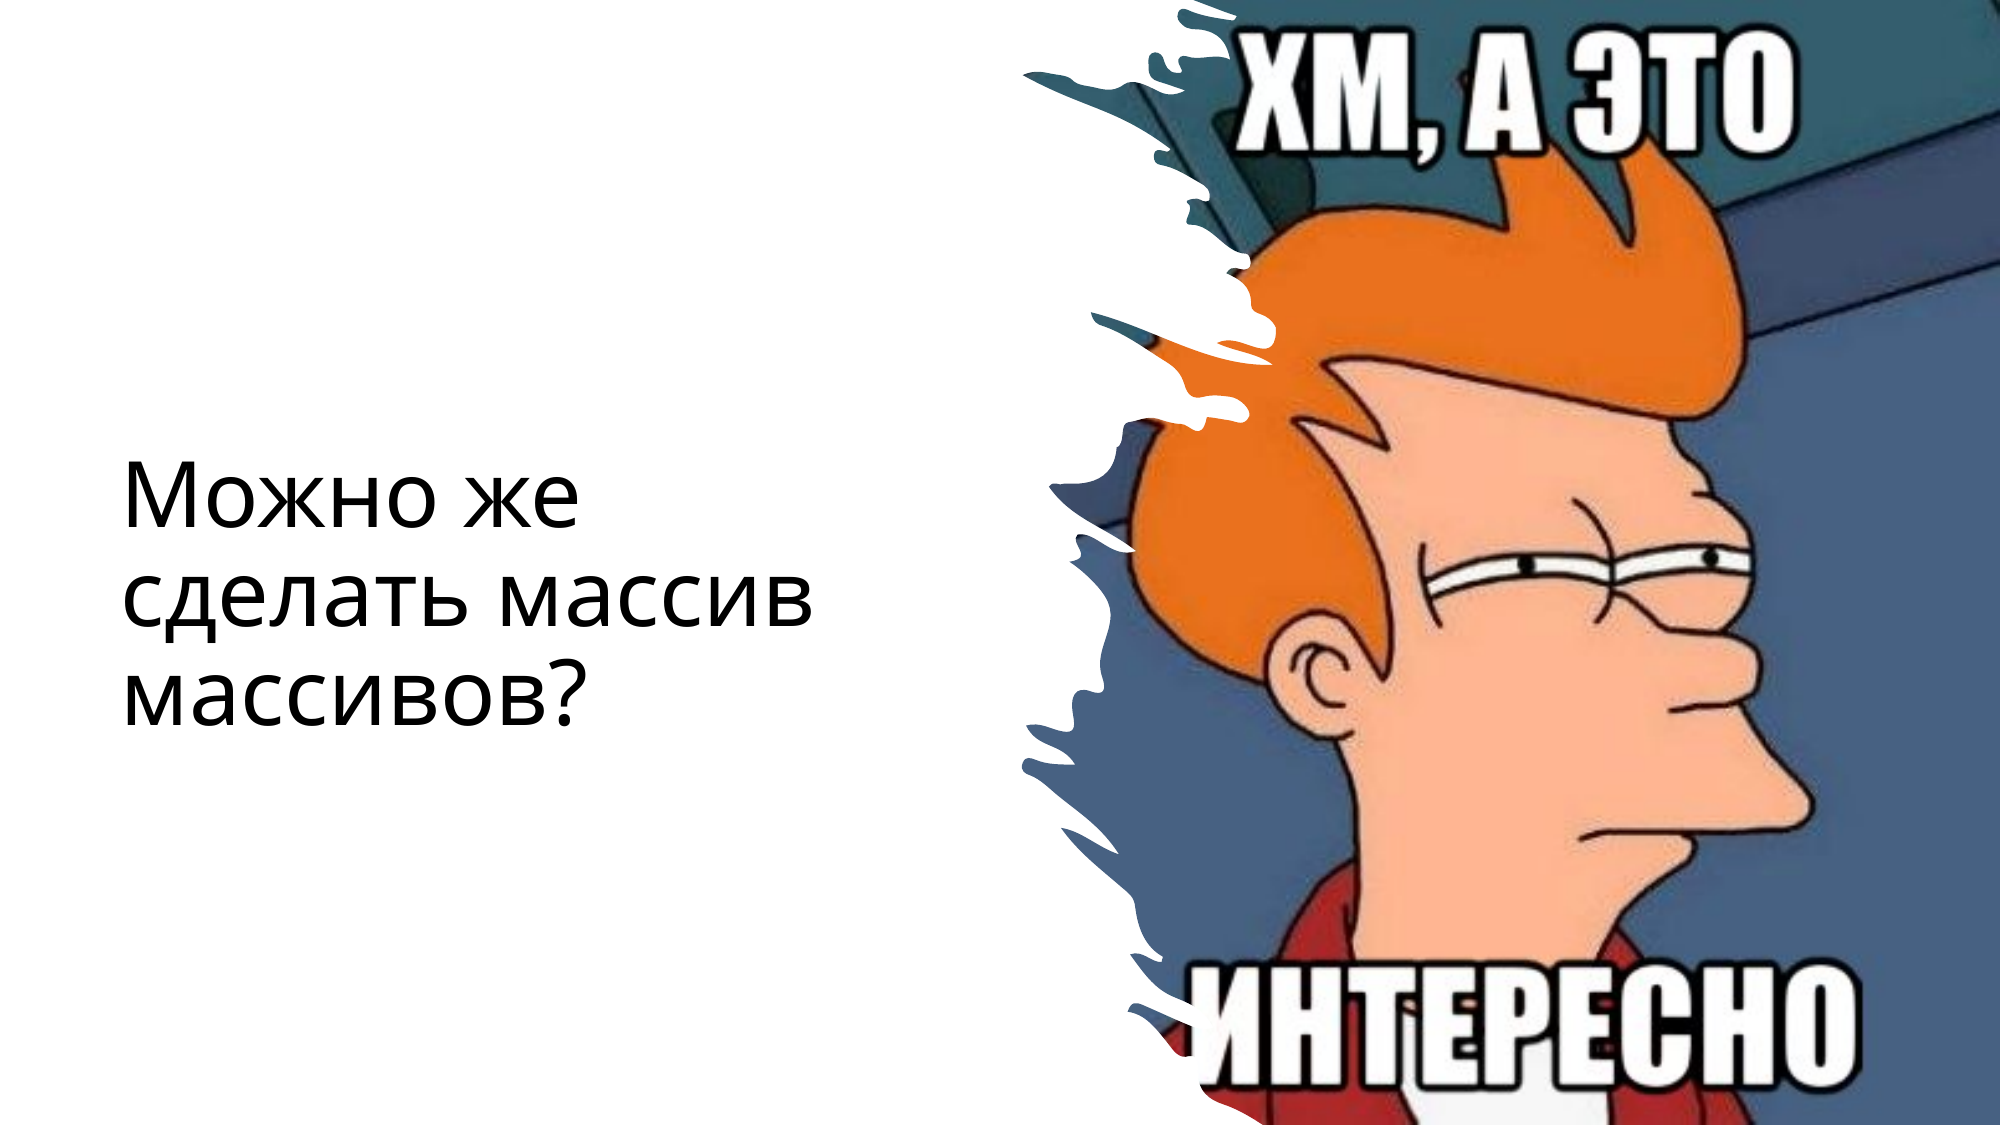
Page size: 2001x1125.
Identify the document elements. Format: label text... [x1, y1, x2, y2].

picture [1021, 0, 2000, 1125]
title Можно же сделать массив массивов? [105, 371, 864, 754]
